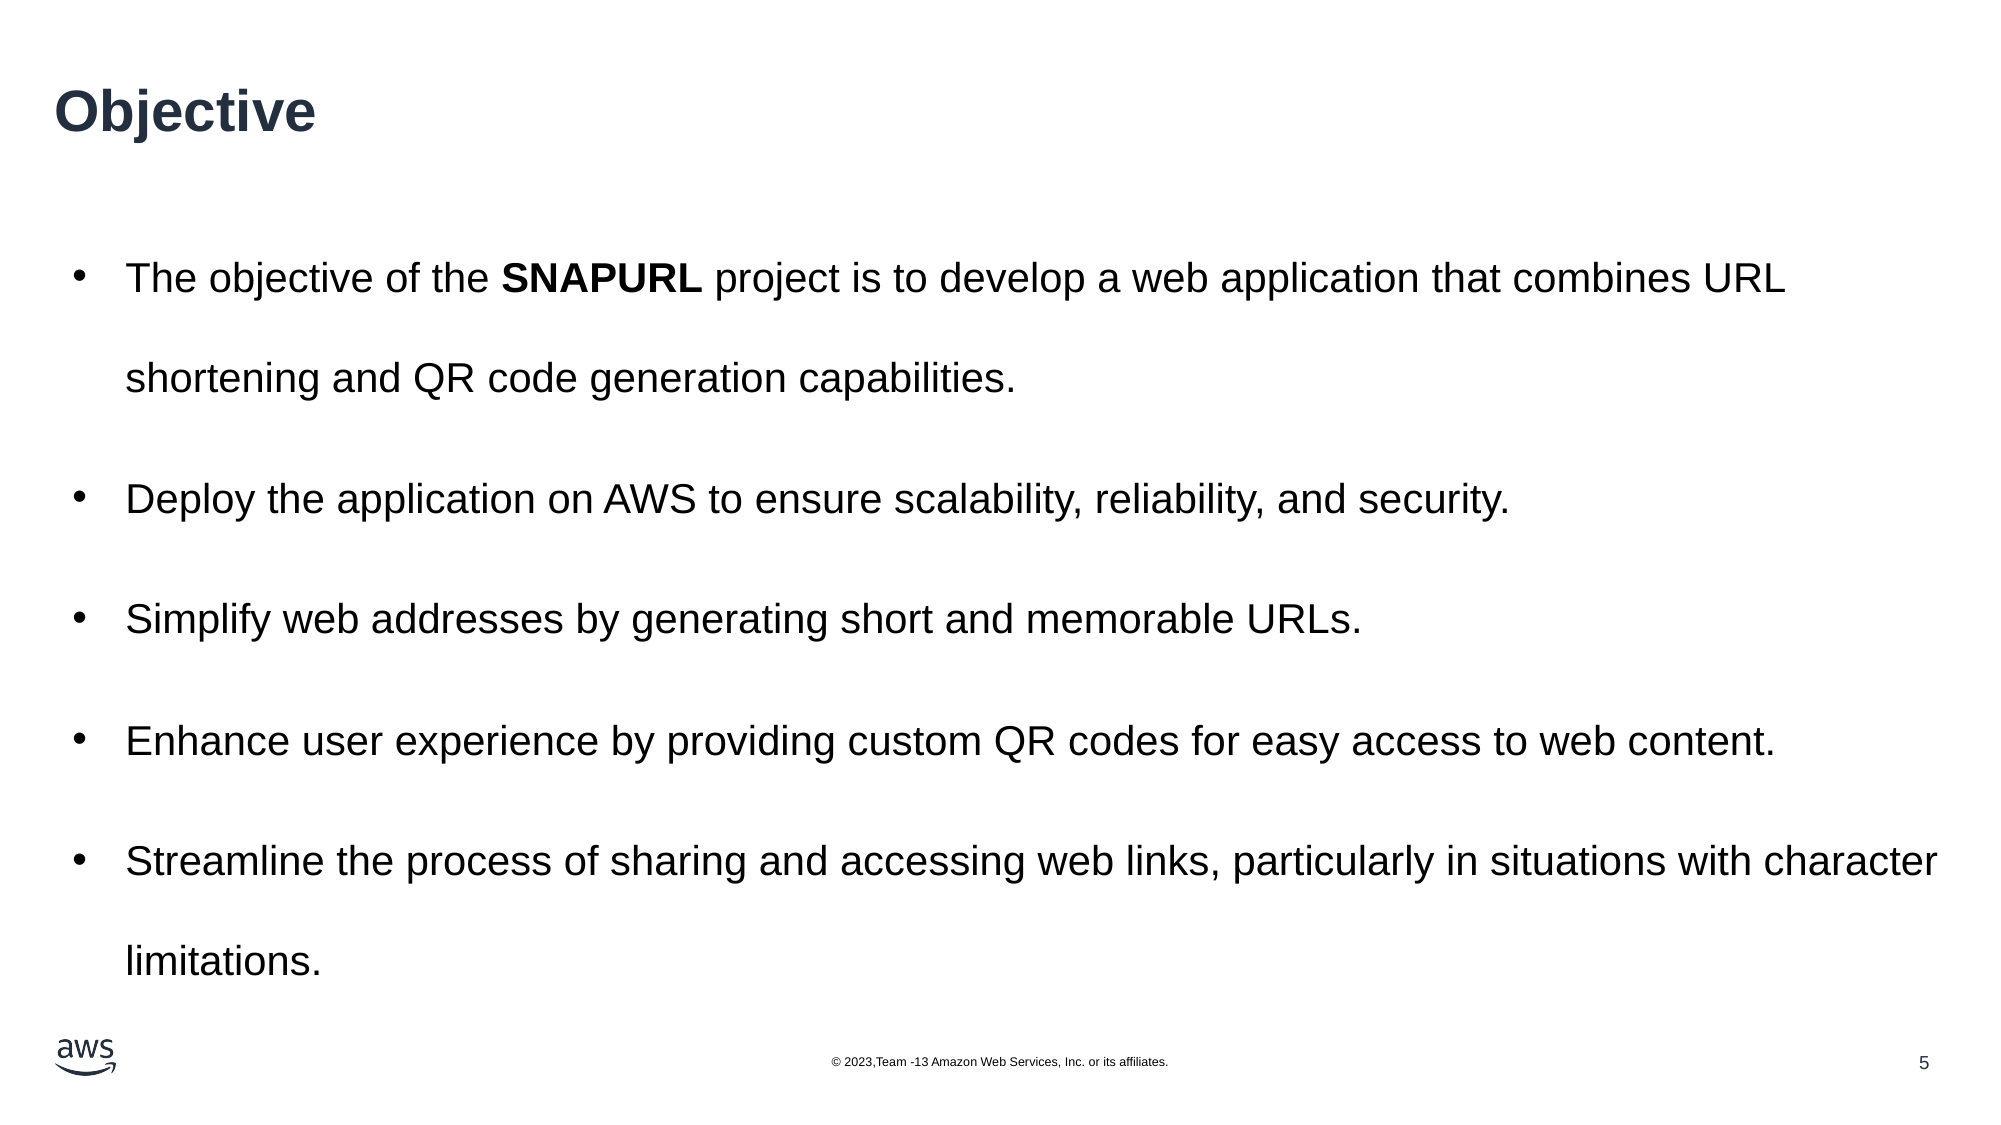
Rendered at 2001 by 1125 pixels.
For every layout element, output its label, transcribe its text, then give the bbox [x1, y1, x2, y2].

slide_number 5 [1494, 1031, 1945, 1092]
list The objective of the SNAPURL project is to develop a web application that combines URL shortening and QR code generation capabilities. Deploy the application on AWS to ensure scalability, reliability, and security. Simplify web addresses by generating short and memorable URLs. Enhance user experience by providing custom QR codes for easy access to web content. Streamline the process of sharing and accessing web links, particularly in situations with character limitations. [39, 192, 1961, 654]
title Objective [39, 59, 1961, 166]
picture [55, 1039, 116, 1076]
footer © 2023,Team -13 Amazon Web Services, Inc. or its affiliates. [662, 1031, 1338, 1092]
